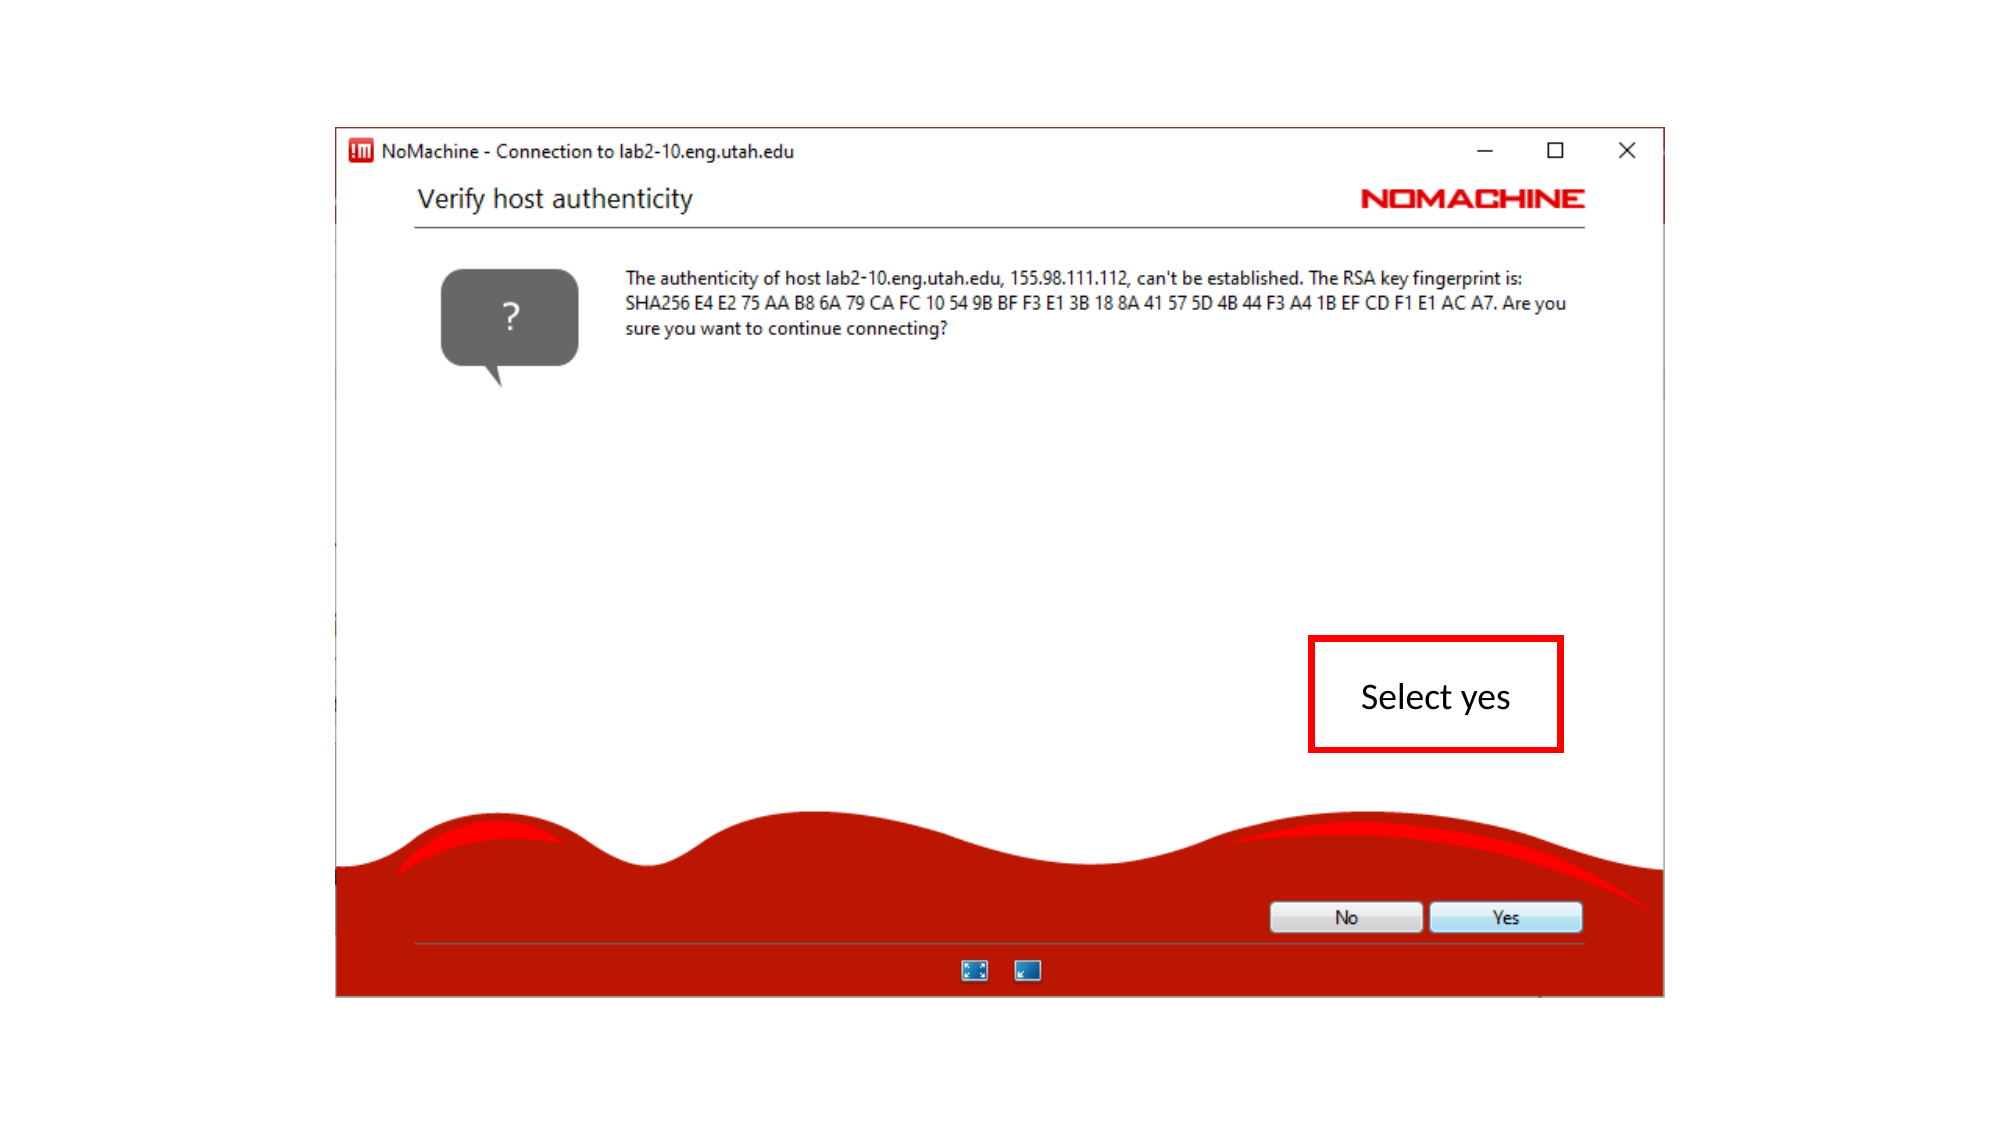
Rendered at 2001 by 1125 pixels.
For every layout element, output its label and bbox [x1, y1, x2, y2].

picture [335, 127, 1665, 998]
